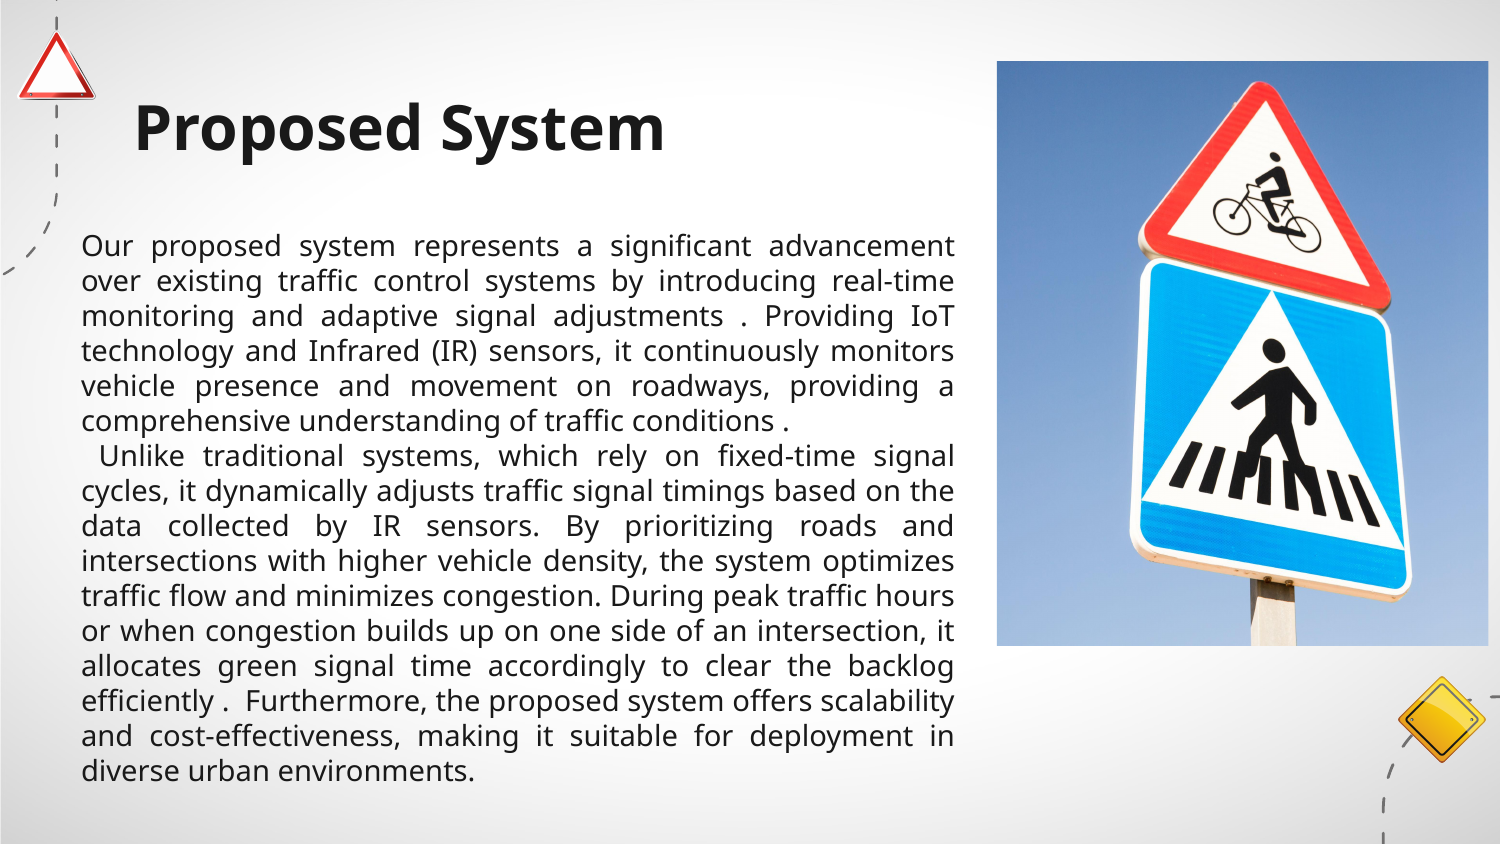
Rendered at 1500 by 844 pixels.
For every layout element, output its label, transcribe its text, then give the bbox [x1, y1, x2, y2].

title Proposed System [118, 72, 991, 167]
subtitle Our proposed system represents a significant advancement over existing traffic control systems by introducing real-time monitoring and adaptive signal adjustments . Providing IoT technology and Infrared (IR) sensors, it continuously monitors vehicle presence and movement on roadways, providing a comprehensive understanding of traffic conditions . Unlike traditional systems, which rely on fixed-time signal cycles, it dynamically adjusts traffic signal timings based on the data collected by IR sensors. By prioritizing roads and intersections with higher vehicle density, the system optimizes traffic flow and minimizes congestion. During peak traffic hours or when congestion builds up on one side of an intersection, it allocates green signal time accordingly to clear the backlog efficiently . Furthermore, the proposed system offers scalability and cost-effectiveness, making it suitable for deployment in diverse urban environments. [66, 212, 971, 797]
picture [0, 0, 1500, 844]
